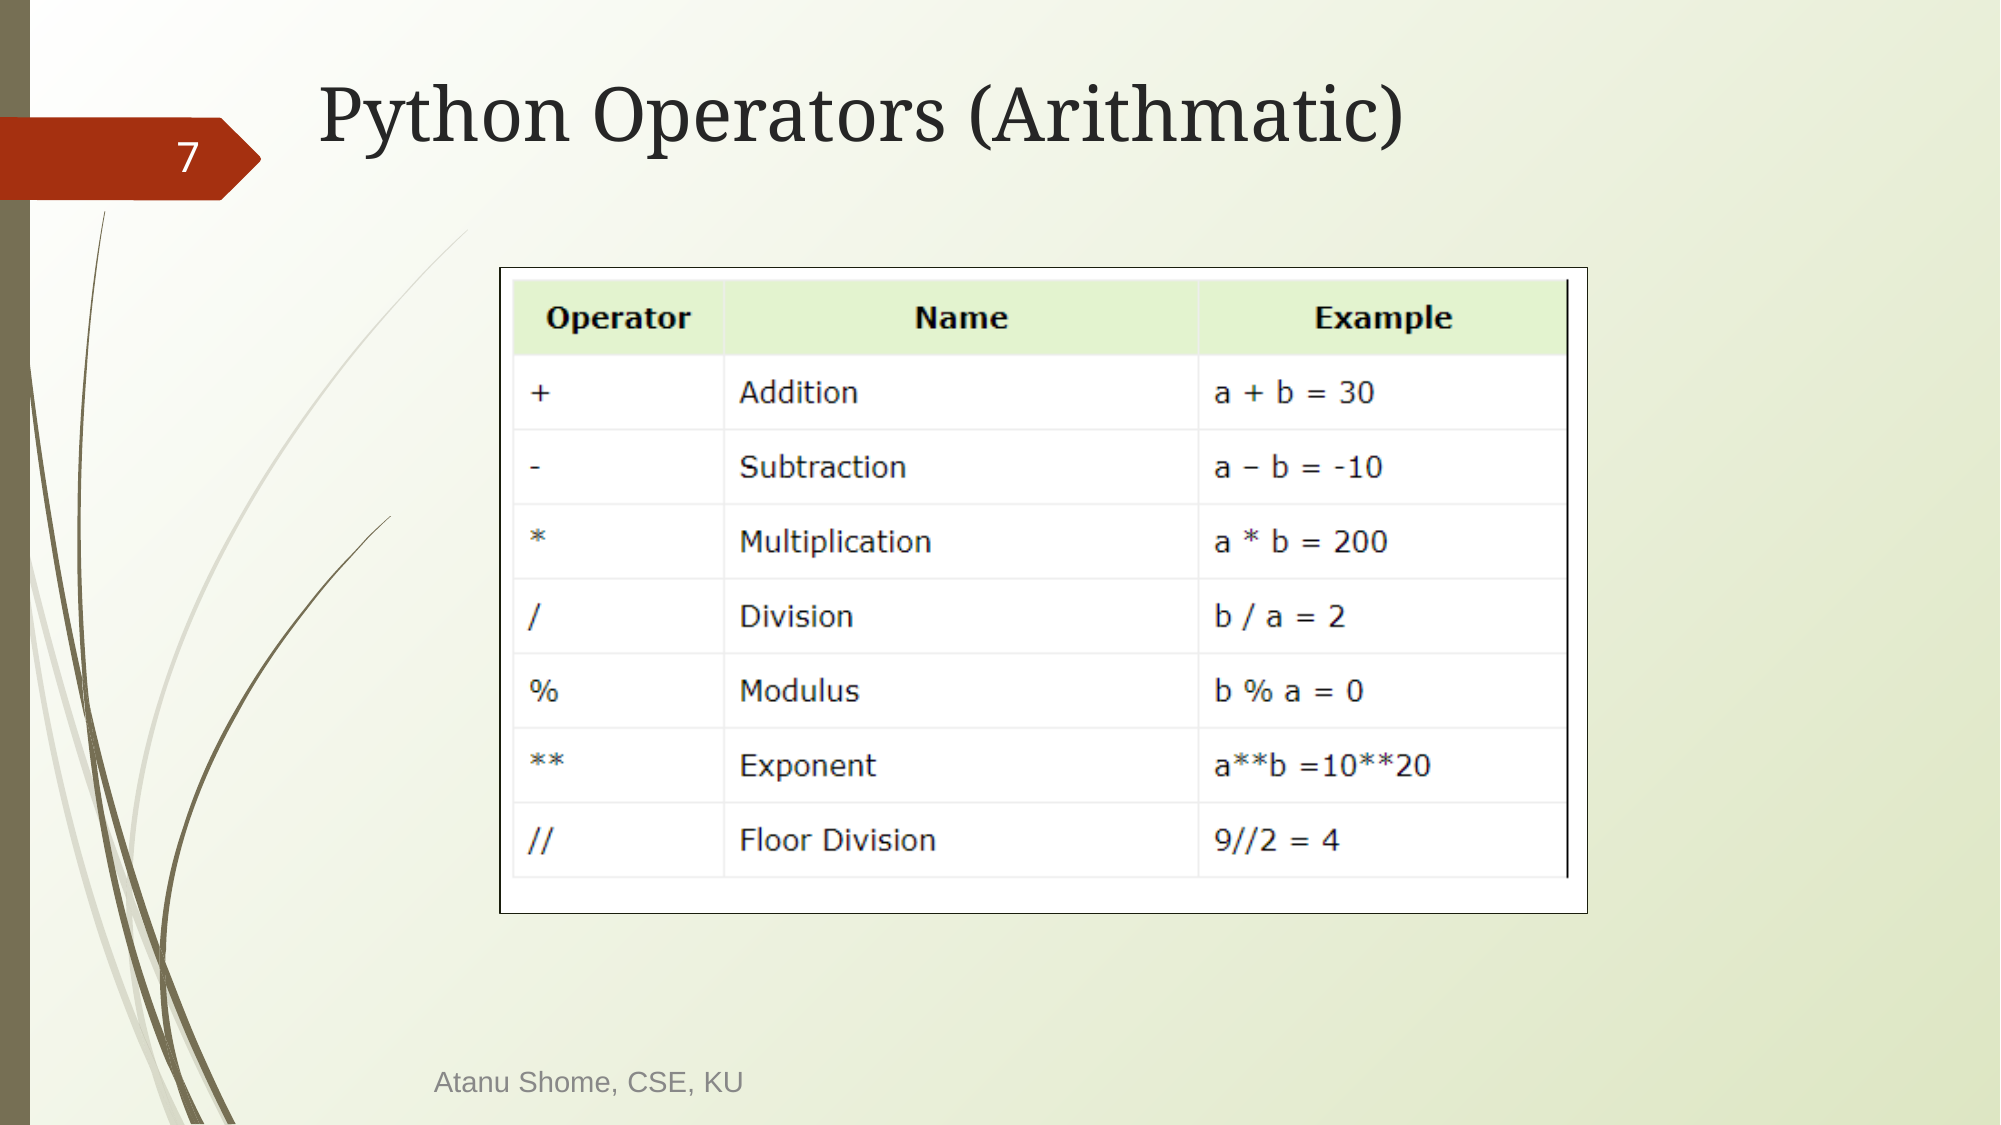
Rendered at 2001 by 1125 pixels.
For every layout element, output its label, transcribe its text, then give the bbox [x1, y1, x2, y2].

slide_number ‹#› [87, 129, 216, 190]
title Python Operators (Arithmatic) [303, 58, 1888, 201]
footer Atanu Shome, CSE, KU [418, 1050, 1669, 1111]
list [500, 267, 1587, 913]
